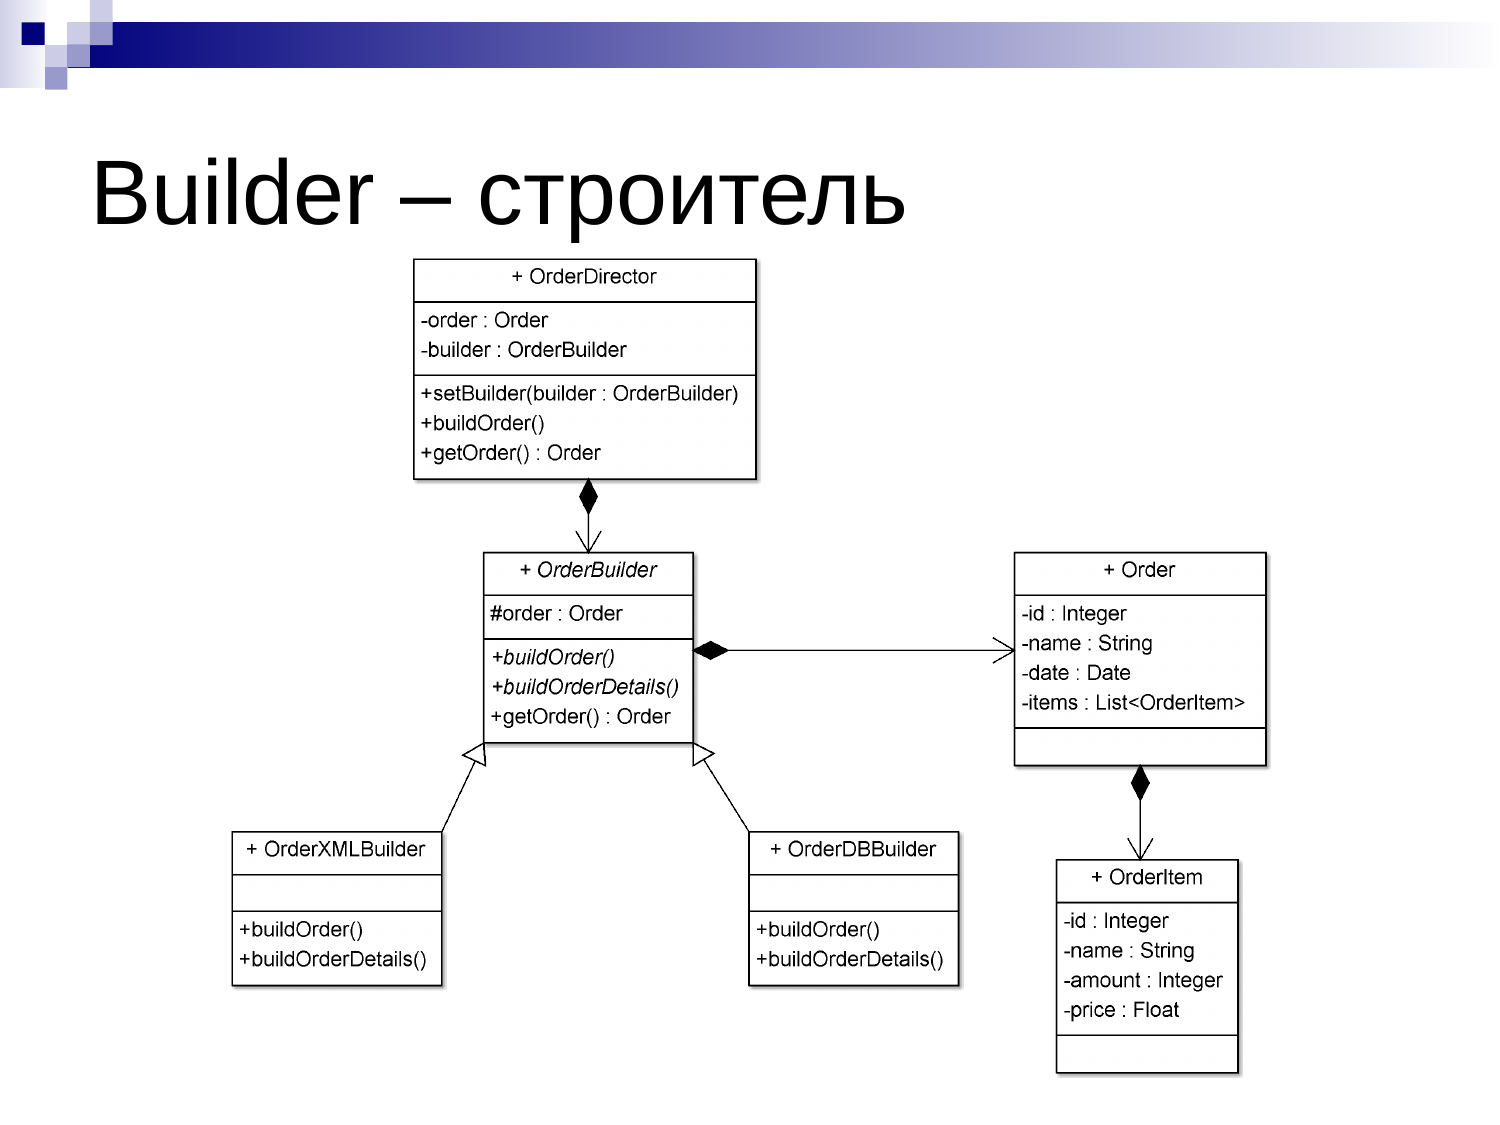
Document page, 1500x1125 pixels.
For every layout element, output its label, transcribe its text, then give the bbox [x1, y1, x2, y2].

title Builder – строитель [75, 75, 1425, 300]
picture [218, 245, 1353, 1125]
